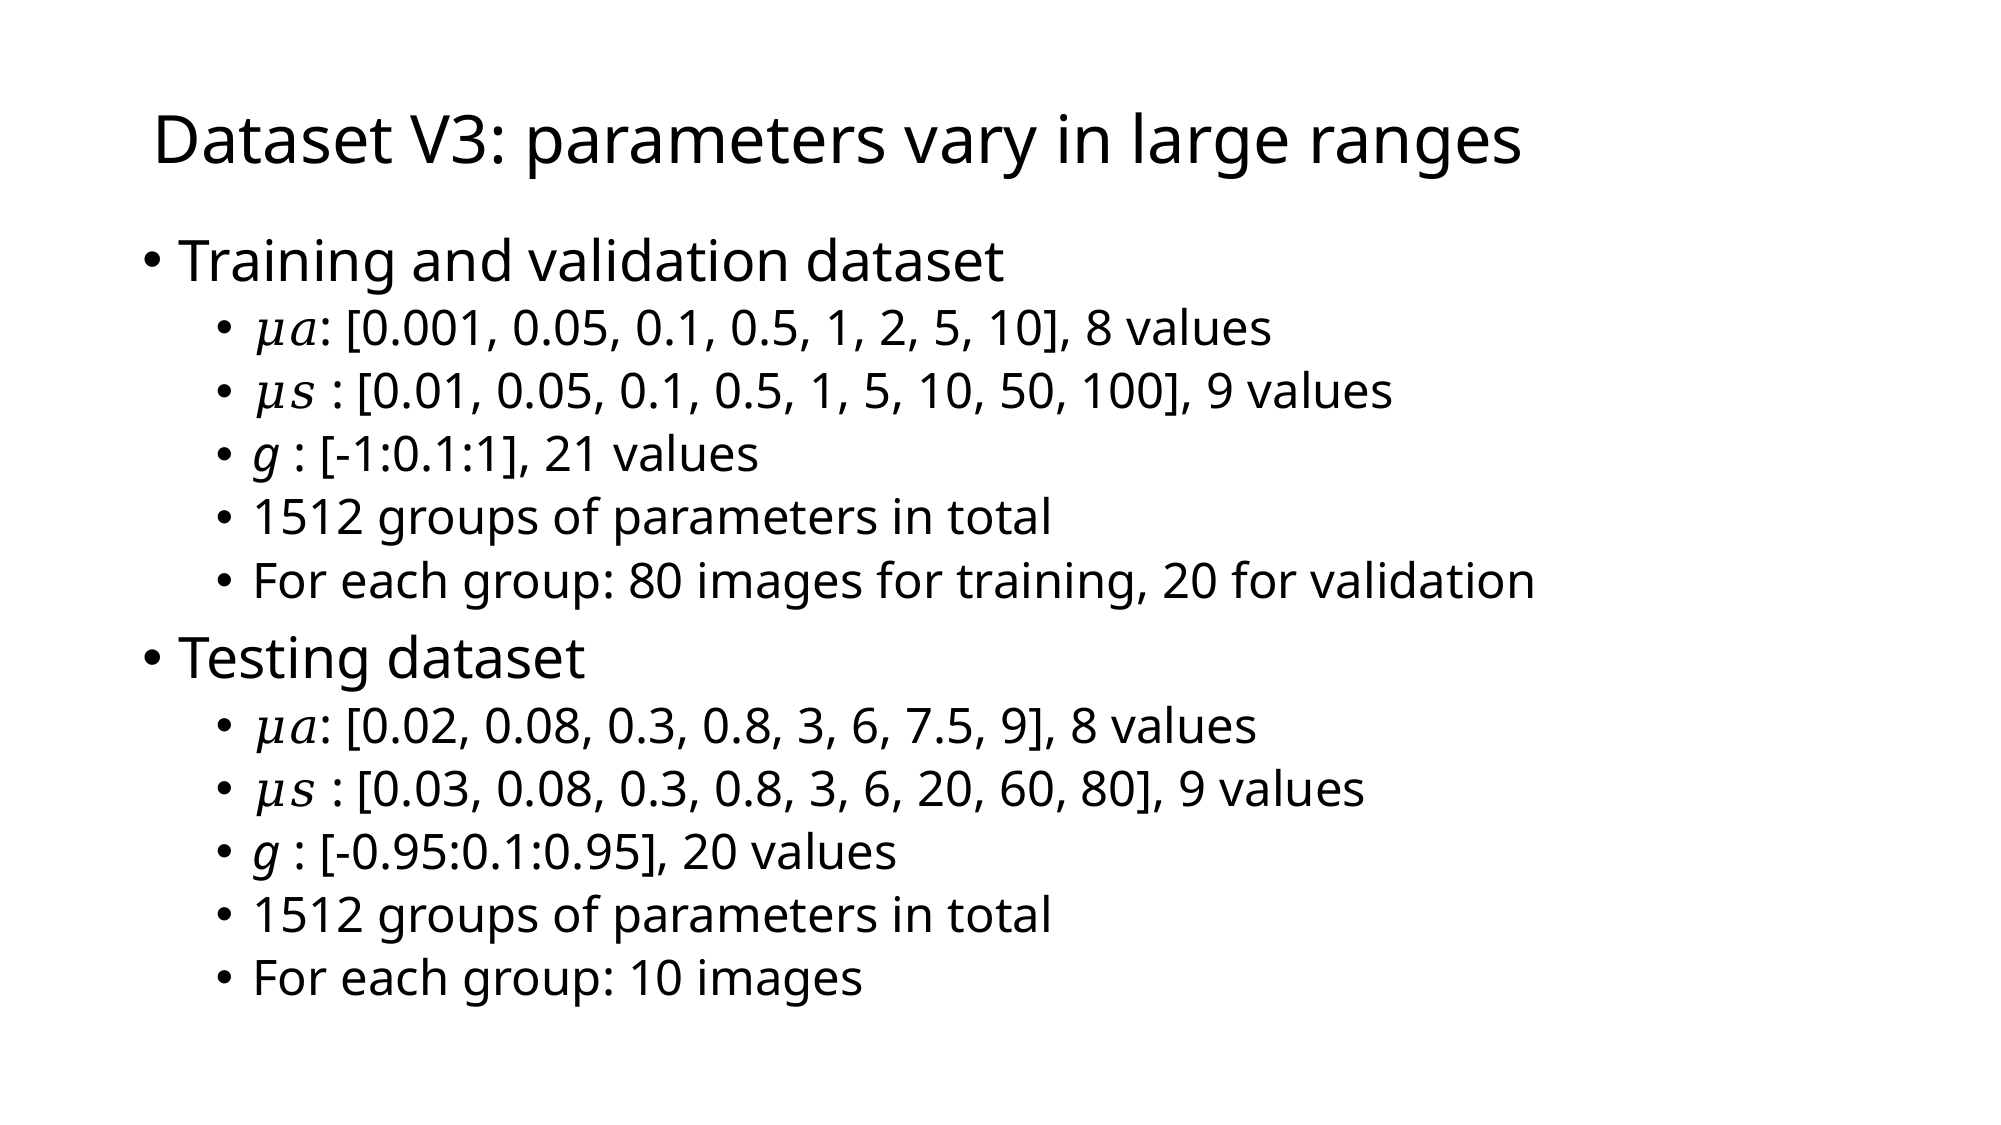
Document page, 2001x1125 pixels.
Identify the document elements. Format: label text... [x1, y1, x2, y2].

title Dataset V3: parameters vary in large ranges [137, 59, 1863, 225]
list Training and validation dataset 𝜇𝑎: [0.001, 0.05, 0.1, 0.5, 1, 2, 5, 10], 8 values 𝜇𝑠 : [0.01, 0.05, 0.1, 0.5, 1, 5, 10, 50, 100], 9 values g : [-1:0.1:1], 21 values 1512 groups of parameters in total For each group: 80 images for training, 20 for validation Testing dataset 𝜇𝑎: [0.02, 0.08, 0.3, 0.8, 3, 6, 7.5, 9], 8 values 𝜇𝑠 : [0.03, 0.08, 0.3, 0.8, 3, 6, 20, 60, 80], 9 values g : [-0.95:0.1:0.95], 20 values 1512 groups of parameters in total For each group: 10 images [127, 224, 1853, 1020]
